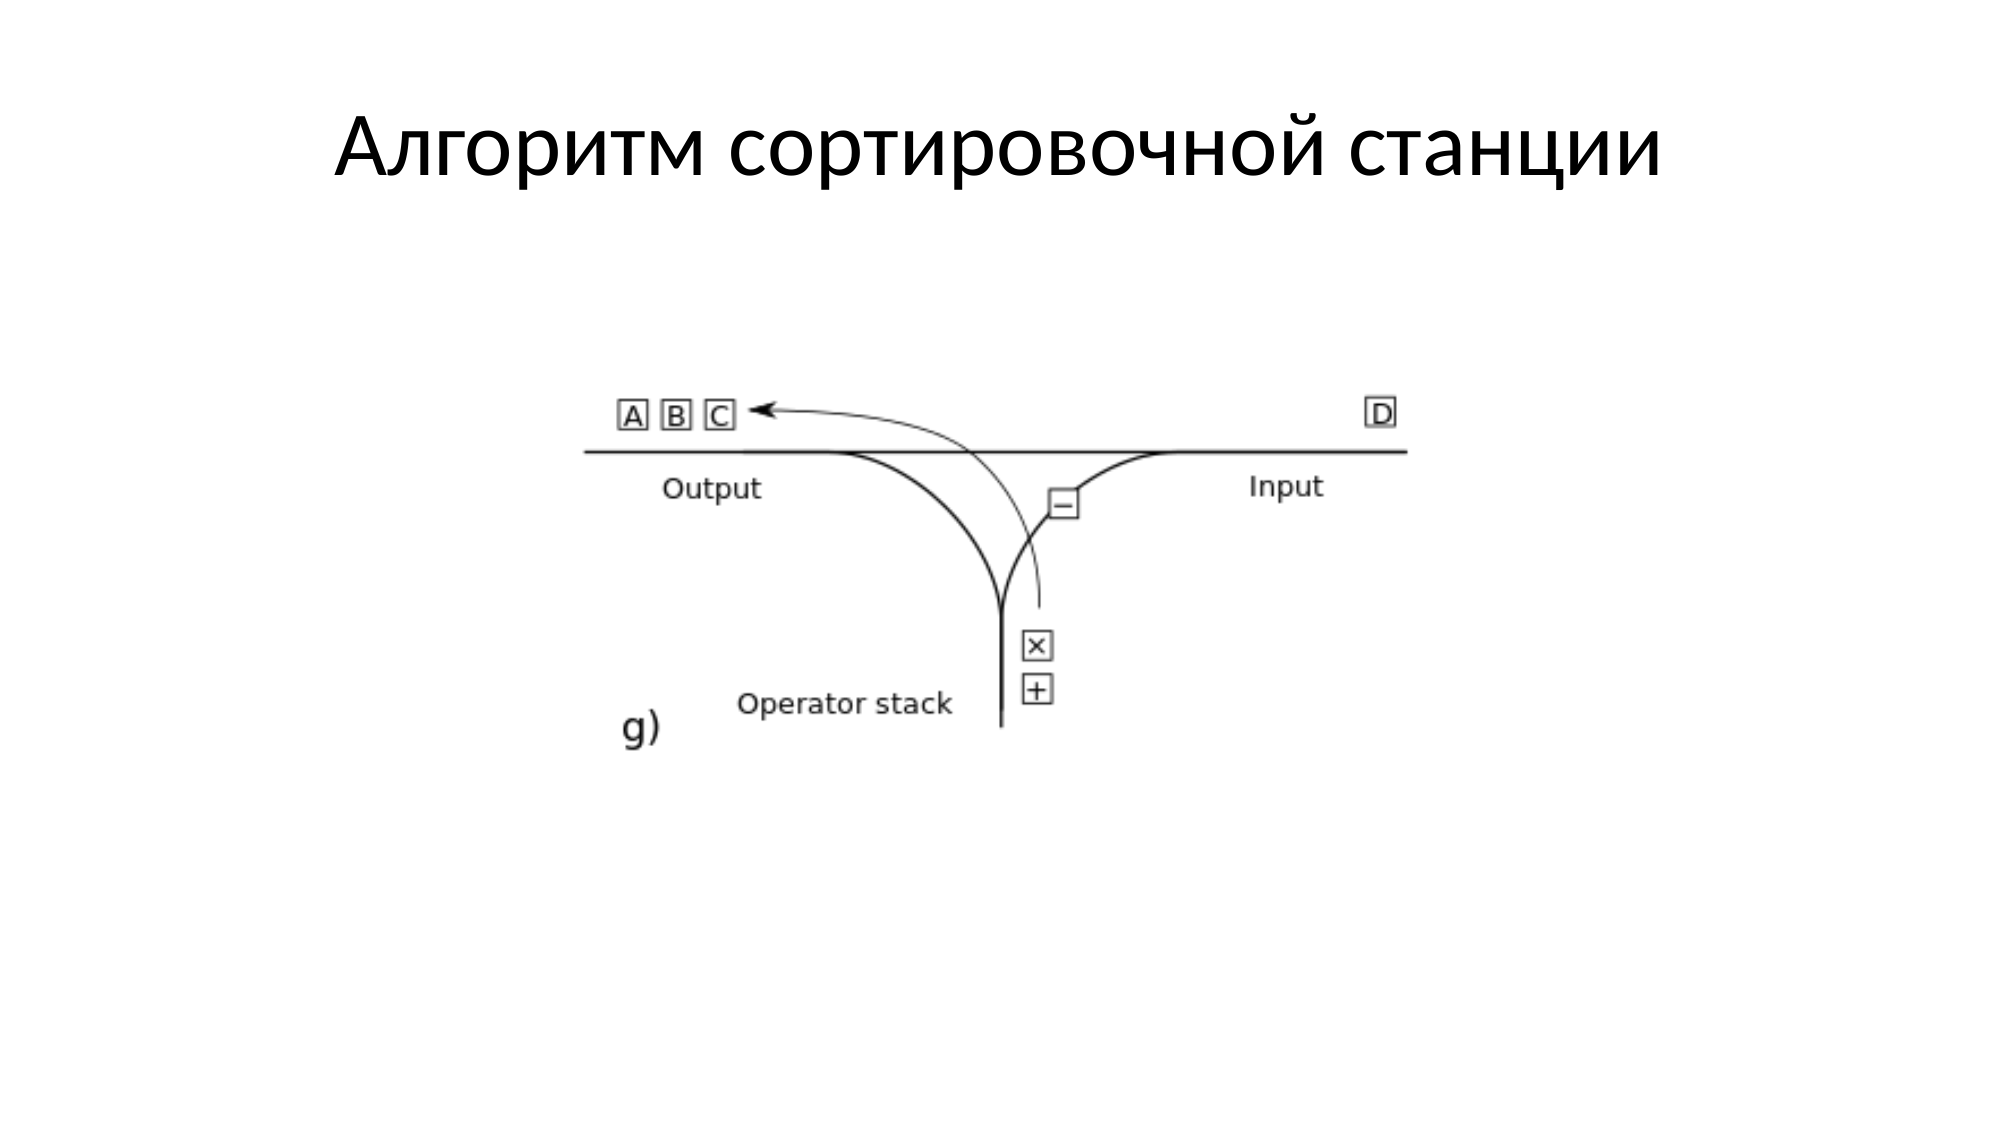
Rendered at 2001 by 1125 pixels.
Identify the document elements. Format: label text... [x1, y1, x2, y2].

title Алгоритм сортировочной станции [99, 45, 1900, 233]
picture [547, 346, 1453, 779]
